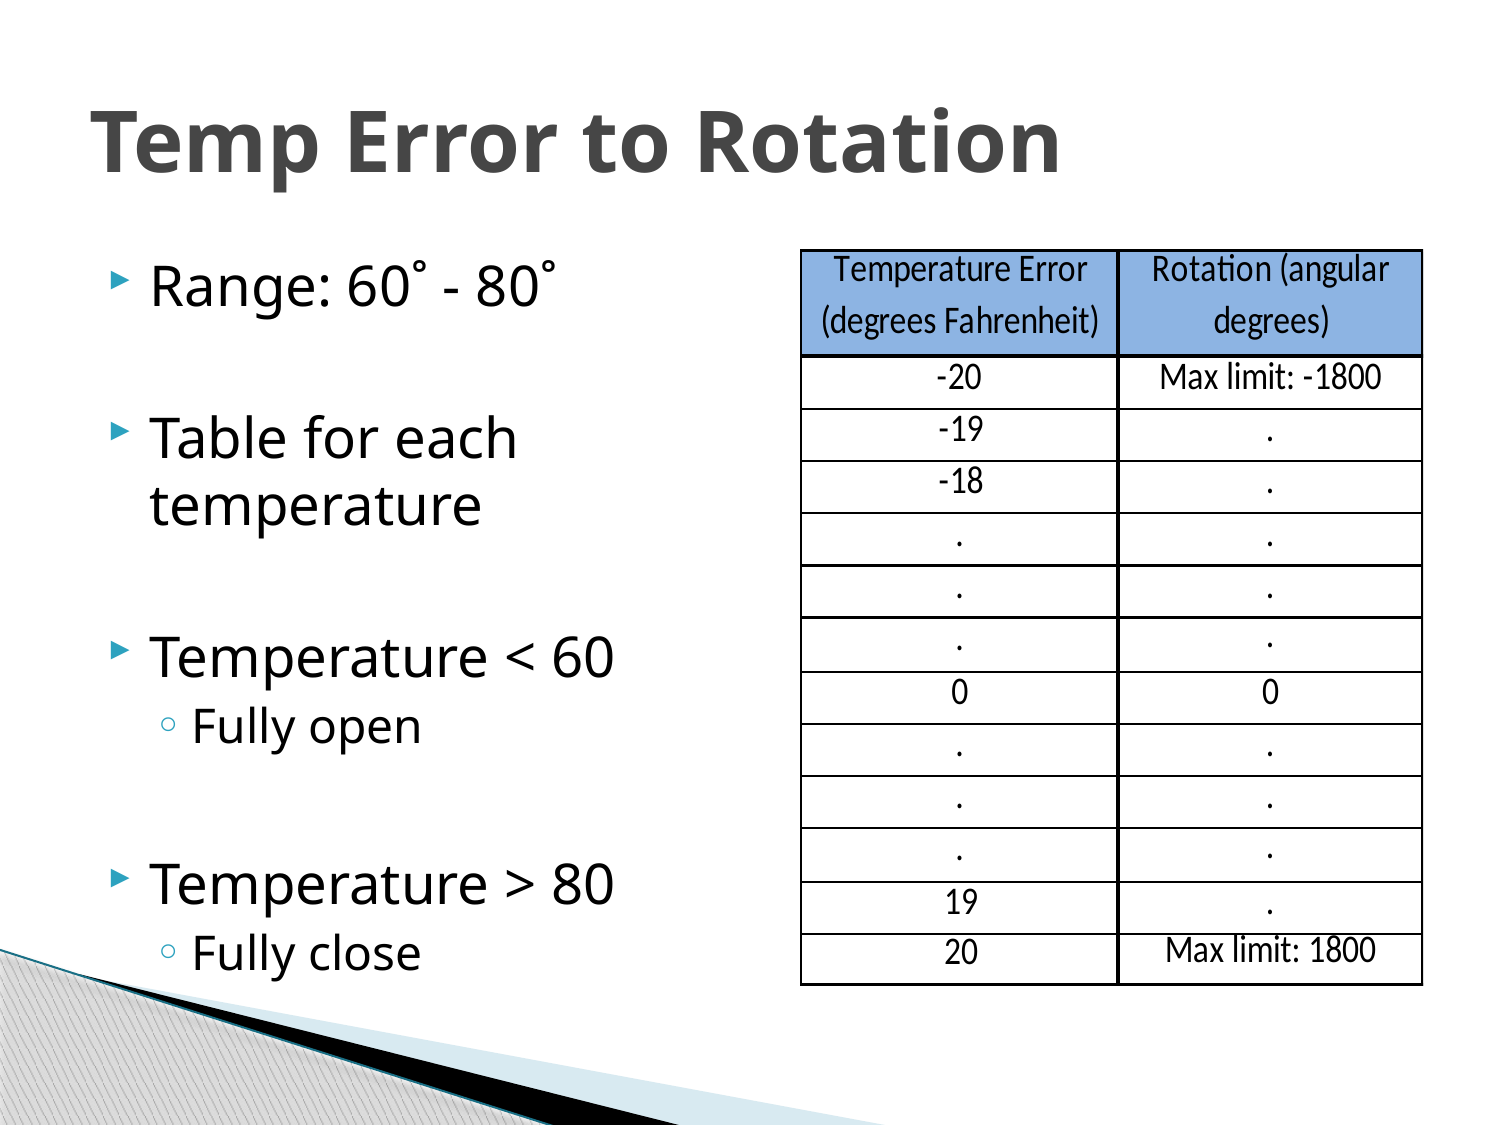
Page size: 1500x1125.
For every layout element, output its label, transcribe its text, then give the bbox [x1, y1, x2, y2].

list Range: 60˚ - 80˚ Table for each temperature Temperature < 60 Fully open Temperature > 80 Fully close [75, 243, 800, 986]
title Temp Error to Rotation [75, 45, 1425, 233]
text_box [799, 249, 1426, 988]
